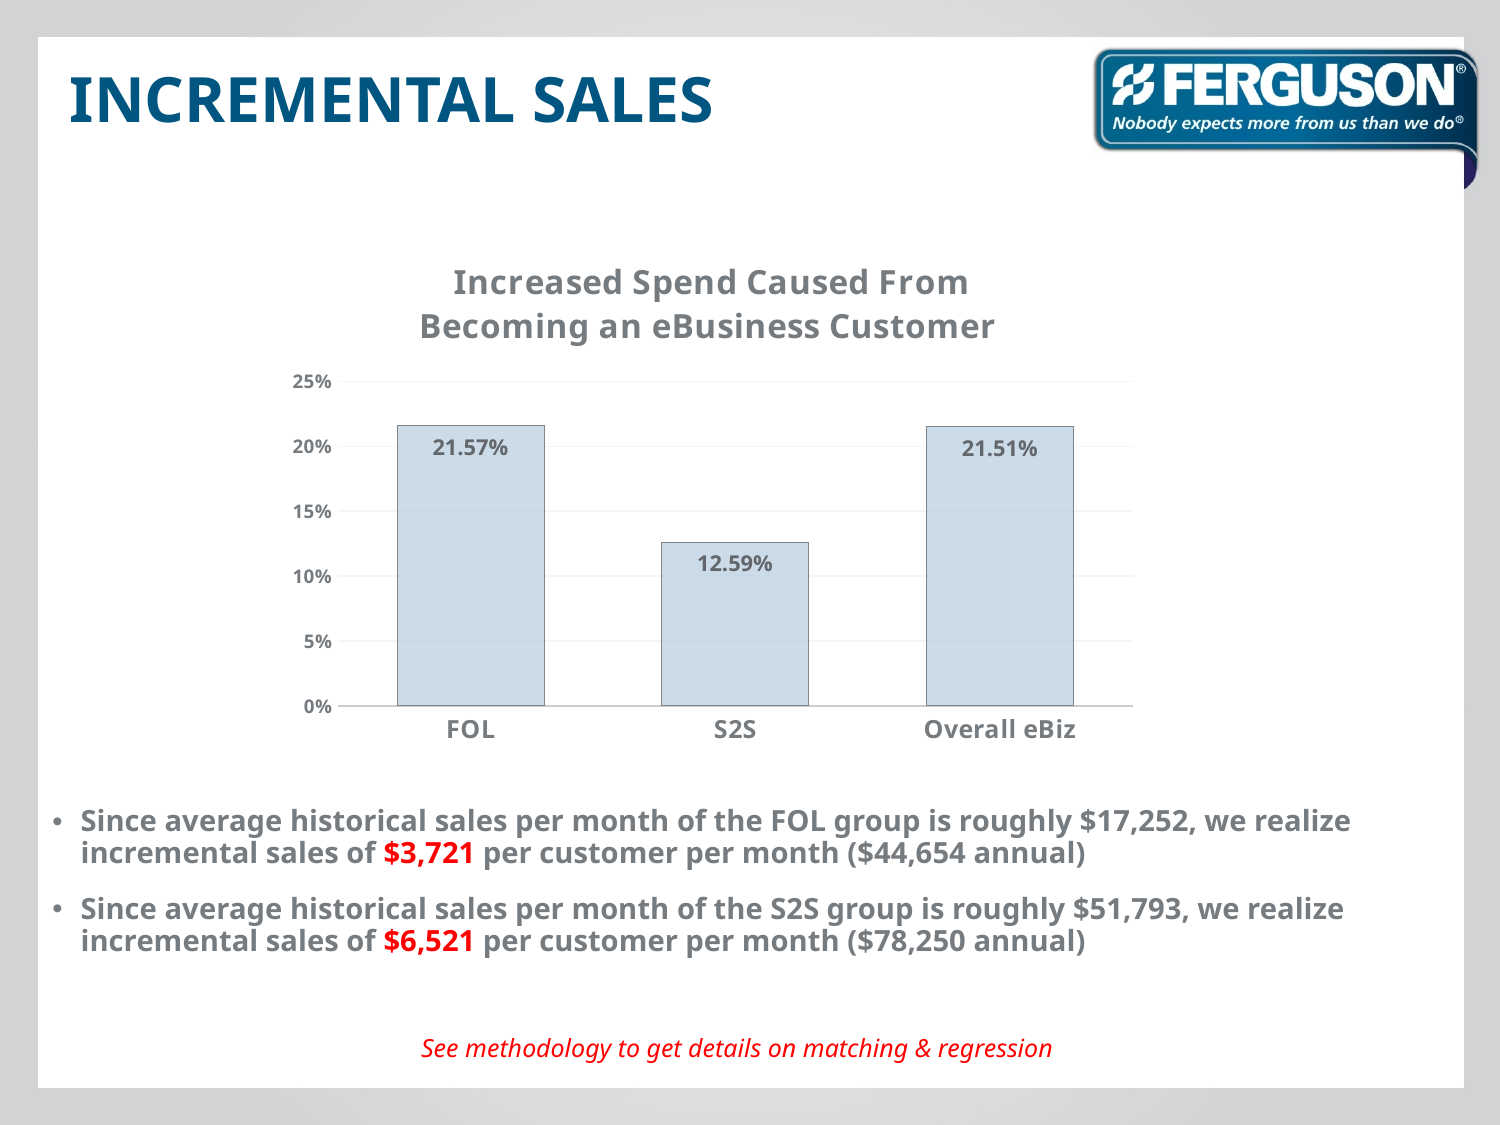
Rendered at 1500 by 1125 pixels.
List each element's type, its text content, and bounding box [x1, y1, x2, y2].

text_box See methodology to get details on matching & regression [249, 1025, 1225, 1070]
list Since average historical sales per month of the FOL group is roughly $17,252, we realize incremental sales of $3,721 per customer per month ($44,654 annual) Since average historical sales per month of the S2S group is roughly $51,793, we realize incremental sales of $6,521 per customer per month ($78,250 annual) [37, 799, 1463, 1000]
picture [0, 0, 1500, 1125]
title Incremental sales [69, 68, 1000, 162]
chart [274, 231, 1151, 757]
